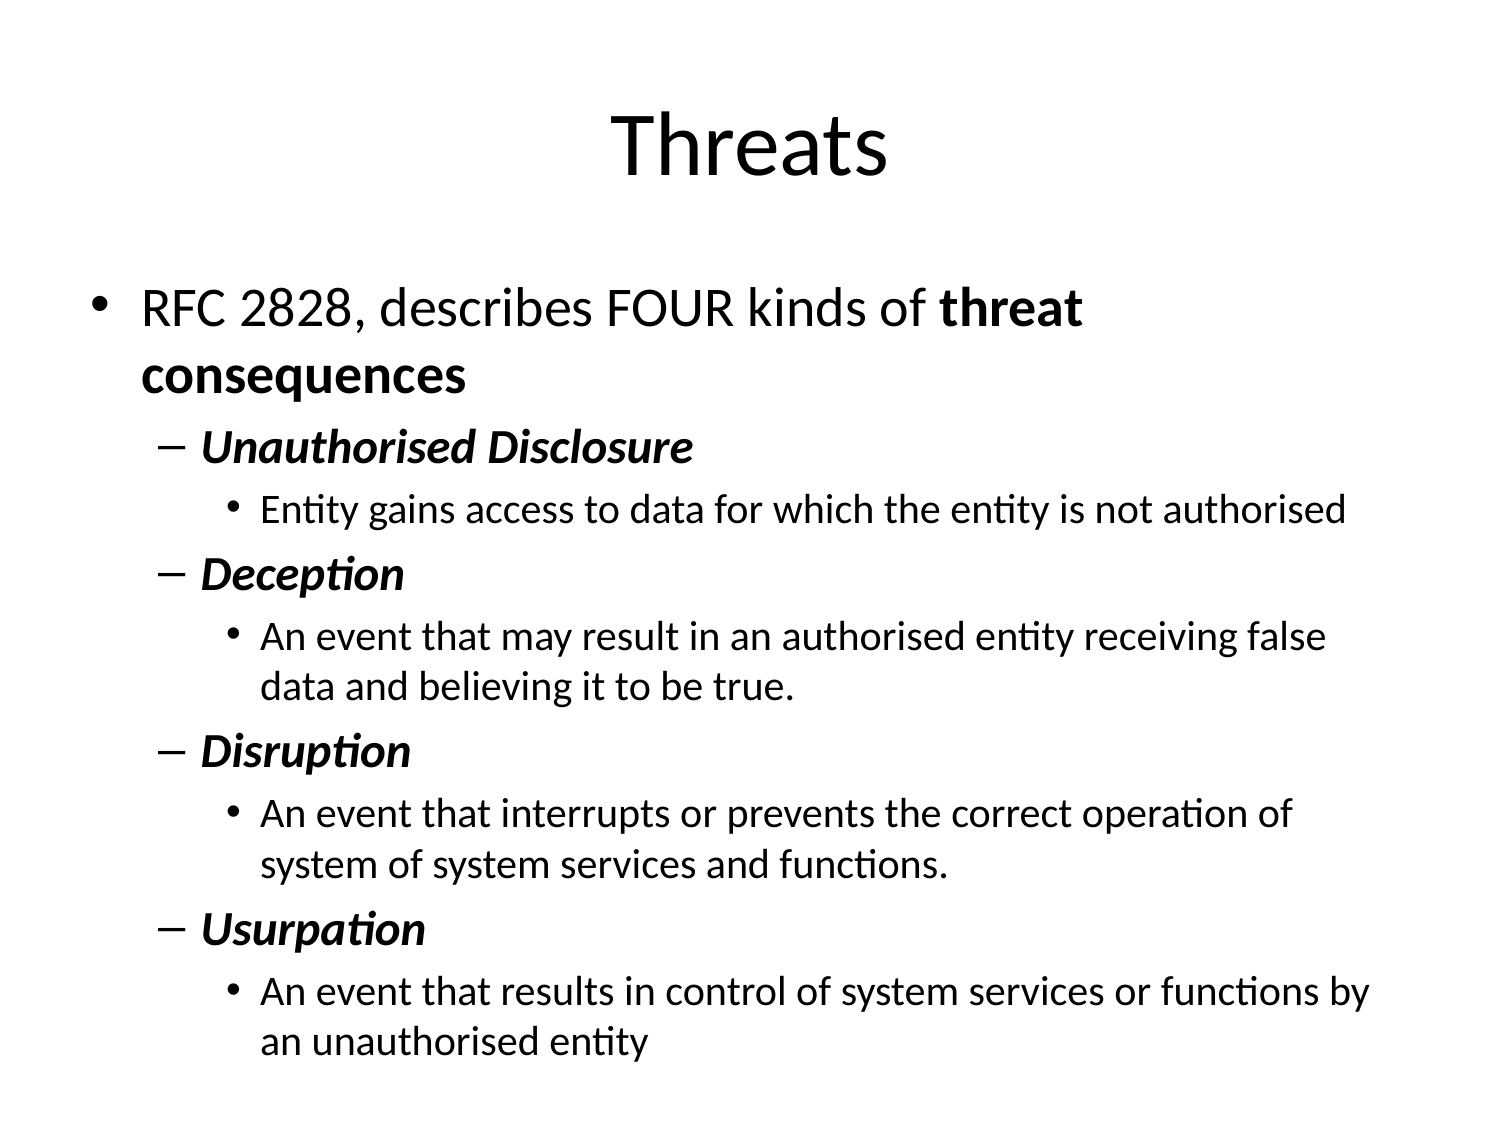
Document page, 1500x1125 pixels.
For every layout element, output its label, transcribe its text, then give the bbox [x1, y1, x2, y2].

list RFC 2828, describes FOUR kinds of threat consequences Unauthorised Disclosure Entity gains access to data for which the entity is not authorised Deception An event that may result in an authorised entity receiving false data and believing it to be true. Disruption An event that interrupts or prevents the correct operation of system of system services and functions. Usurpation An event that results in control of system services or functions by an unauthorised entity [75, 262, 1425, 1075]
title Threats [75, 45, 1425, 233]
